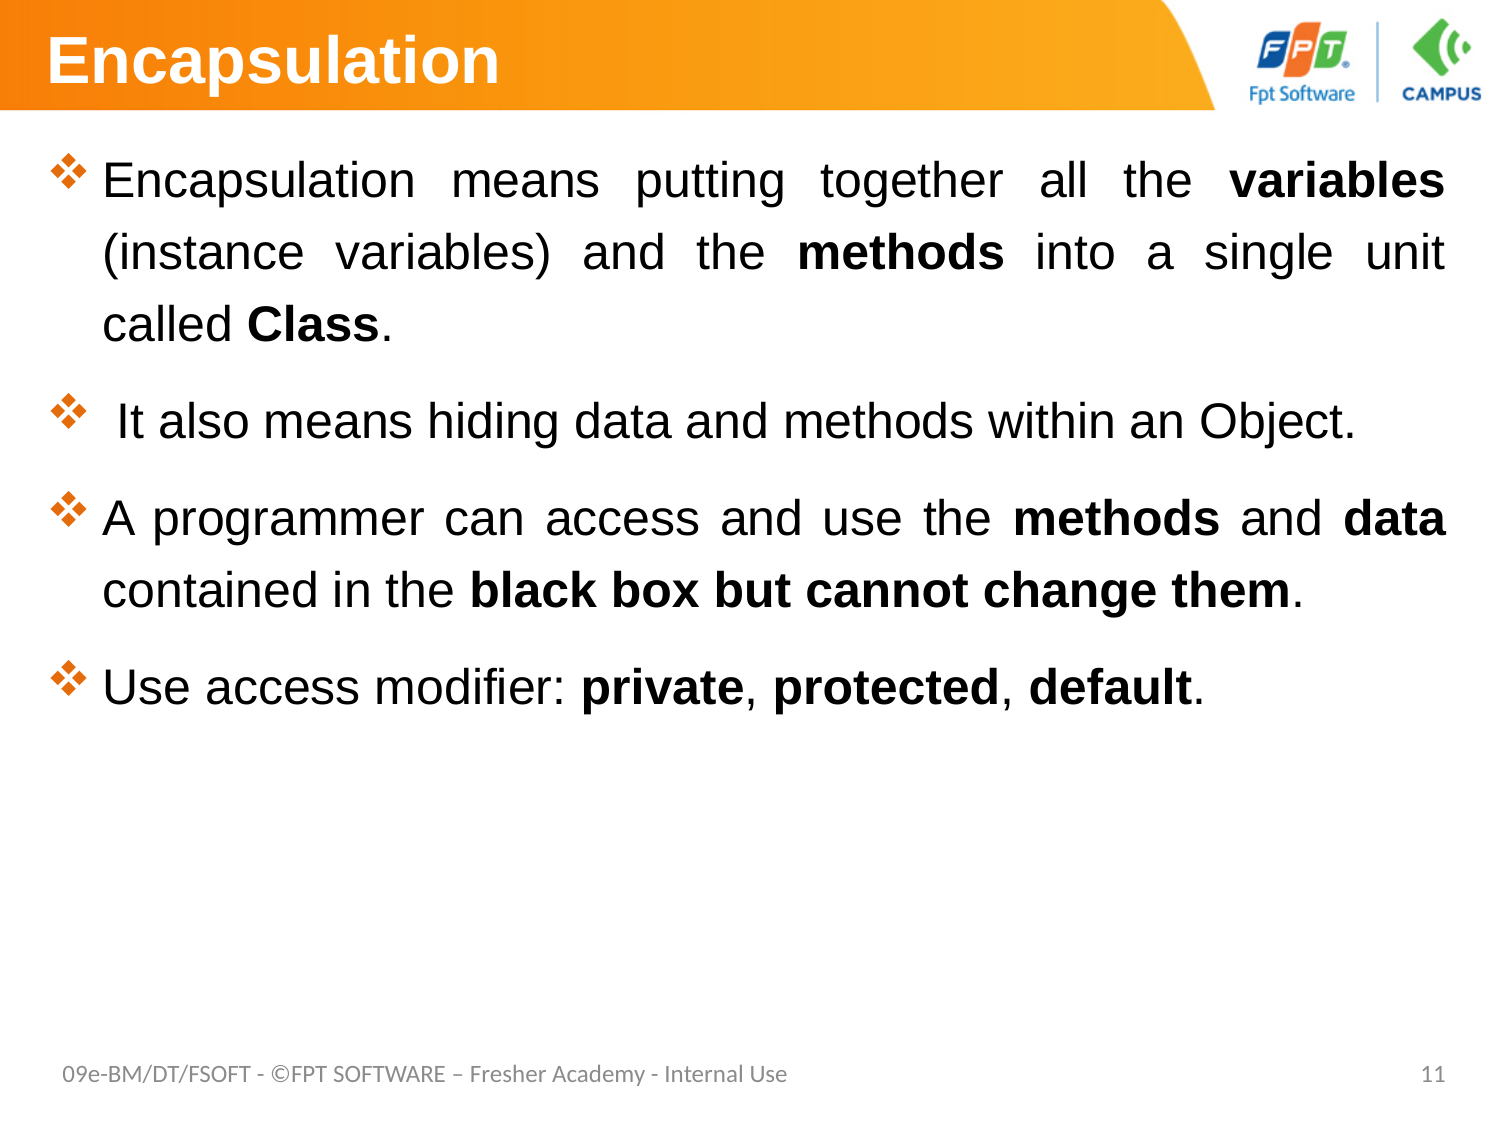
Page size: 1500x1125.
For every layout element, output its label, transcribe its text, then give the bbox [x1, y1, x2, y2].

slide_number 11 [1074, 1042, 1461, 1103]
picture [0, 0, 1500, 1125]
title Encapsulation [31, 3, 1461, 111]
footer 09e-BM/DT/FSOFT - ©FPT SOFTWARE – Fresher Academy - Internal Use [31, 1042, 821, 1103]
list Encapsulation means putting together all the variables (instance variables) and the methods into a single unit called Class. It also means hiding data and methods within an Object. A programmer can access and use the methods and data contained in the black box but cannot change them. Use access modifier: private, protected, default. [31, 127, 1461, 1020]
